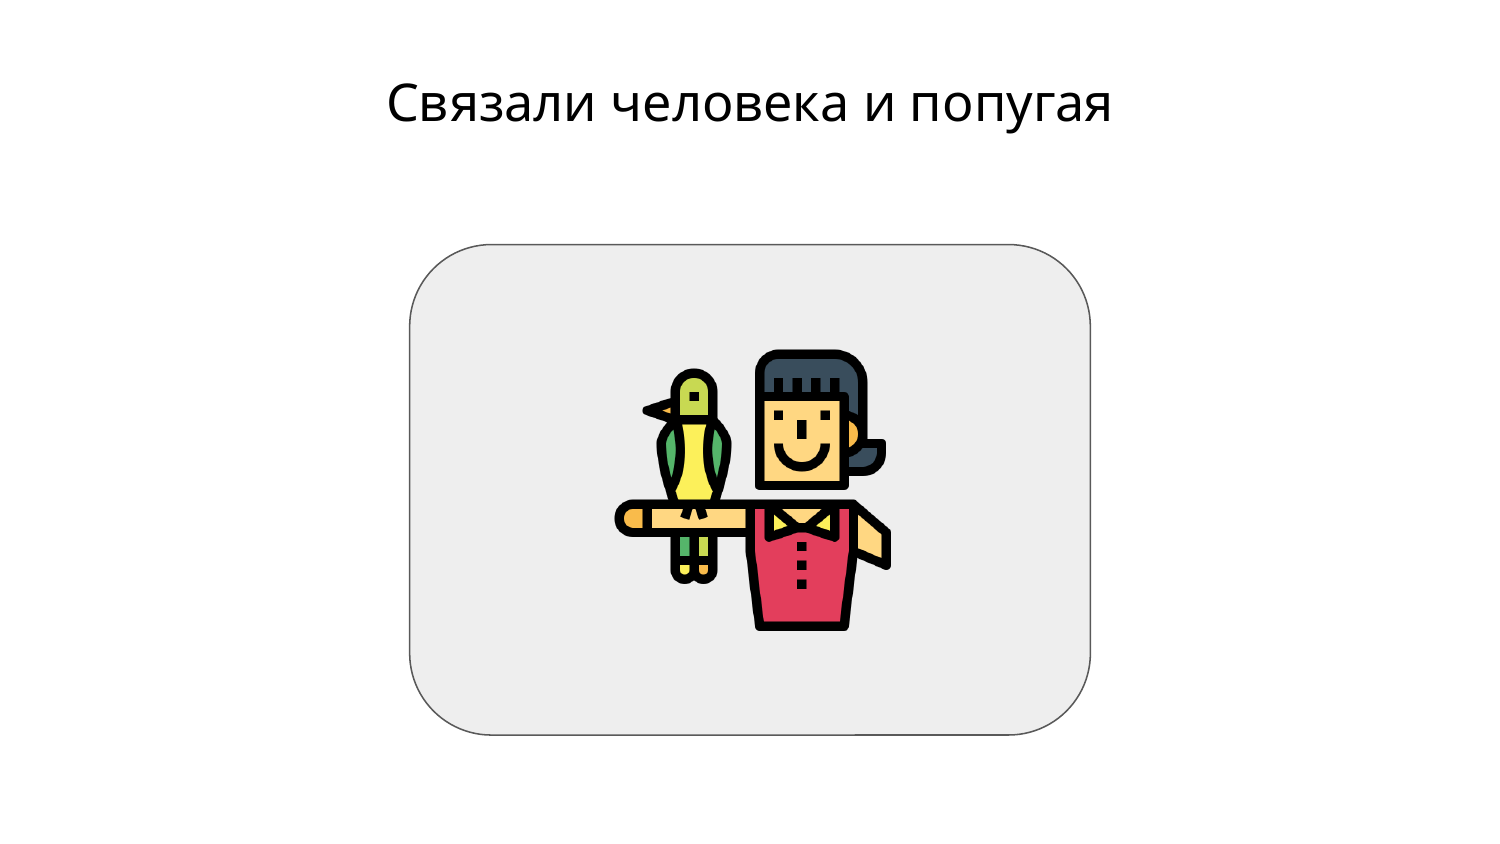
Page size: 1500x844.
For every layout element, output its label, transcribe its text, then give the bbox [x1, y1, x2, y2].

text_box [409, 244, 1091, 736]
picture [600, 340, 900, 640]
text_box Связали человека и попугая [116, 67, 1384, 134]
